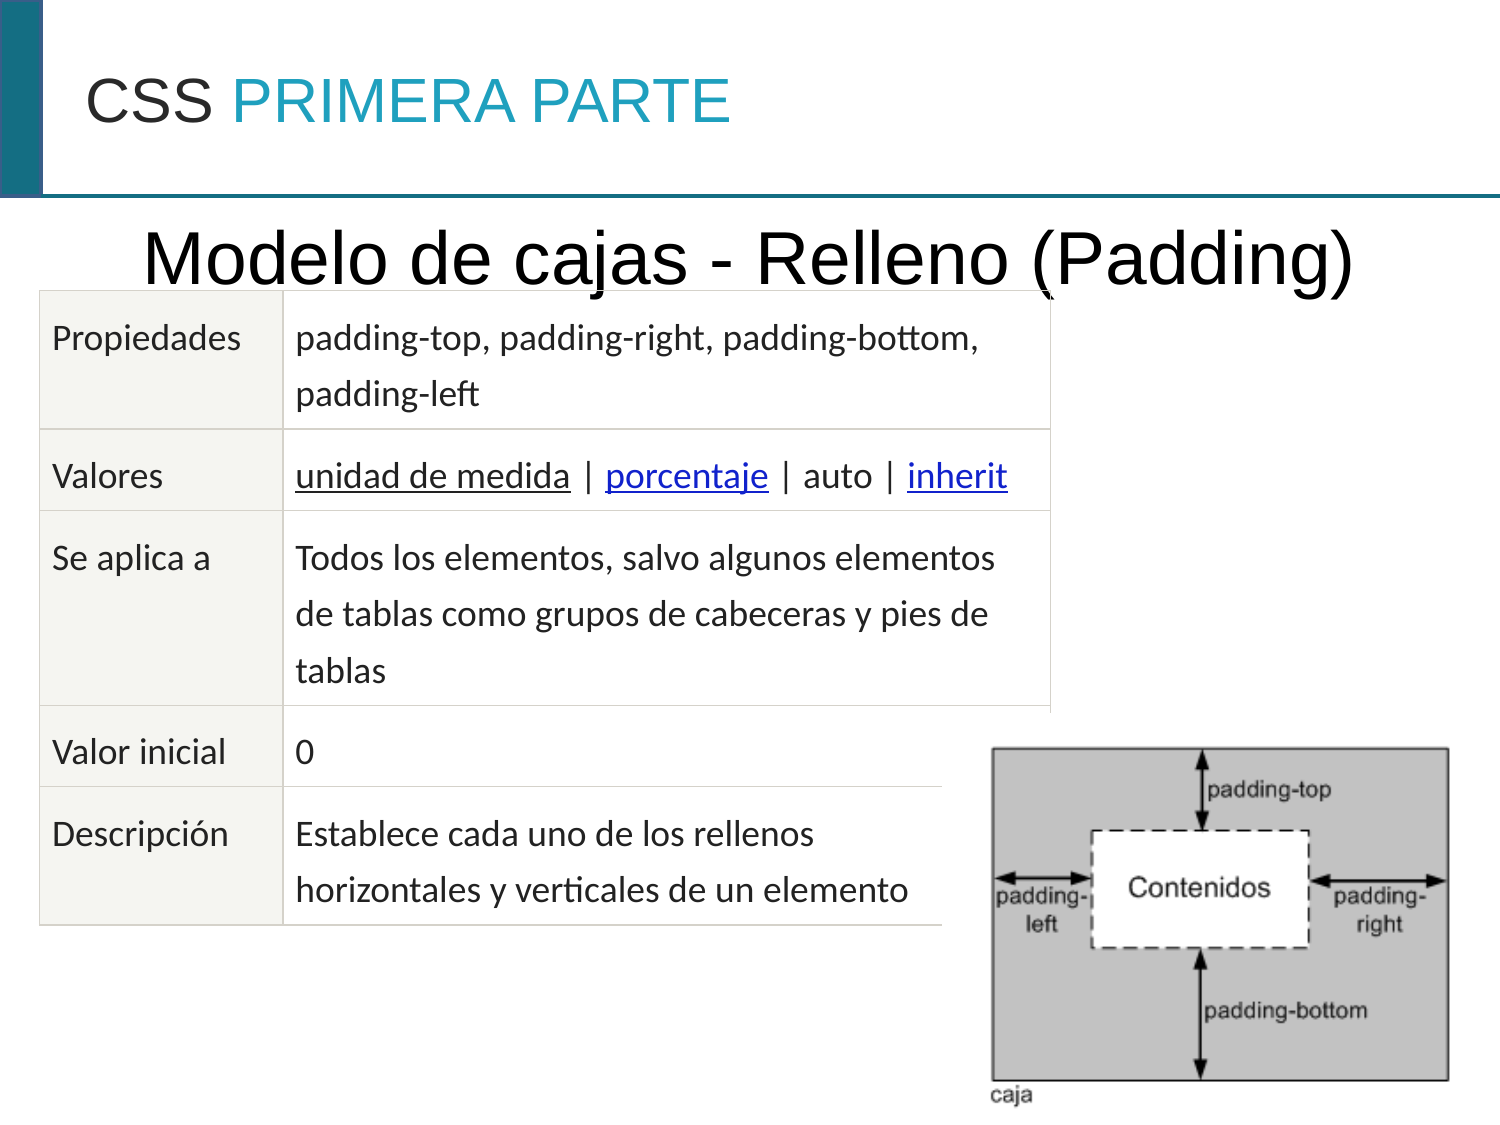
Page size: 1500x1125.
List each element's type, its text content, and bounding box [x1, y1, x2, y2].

text_box [0, 0, 42, 197]
table_cell Valor inicial [40, 706, 282, 786]
table_cell Establece cada uno de los rellenos horizontales y verticales de un elemento [284, 787, 937, 924]
table_cell unidad de medida | porcentaje | auto | inherit [284, 430, 1050, 510]
list Modelo de cajas - Relleno (Padding) [0, 202, 1500, 1059]
text_box CSS PRIMERA PARTE [70, 0, 1294, 194]
table_cell Se aplica a [40, 511, 282, 705]
table_cell 0 [284, 706, 1050, 786]
table_cell Todos los elementos, salvo algunos elementos de tablas como grupos de cabeceras y pies de tablas [284, 511, 1050, 705]
table_cell Descripción [40, 787, 282, 924]
table_header Propiedades [40, 291, 282, 428]
table_header padding-top, padding-right, padding-bottom, padding-left [284, 291, 1050, 428]
table_cell Valores [40, 430, 282, 510]
picture [942, 713, 1500, 1125]
